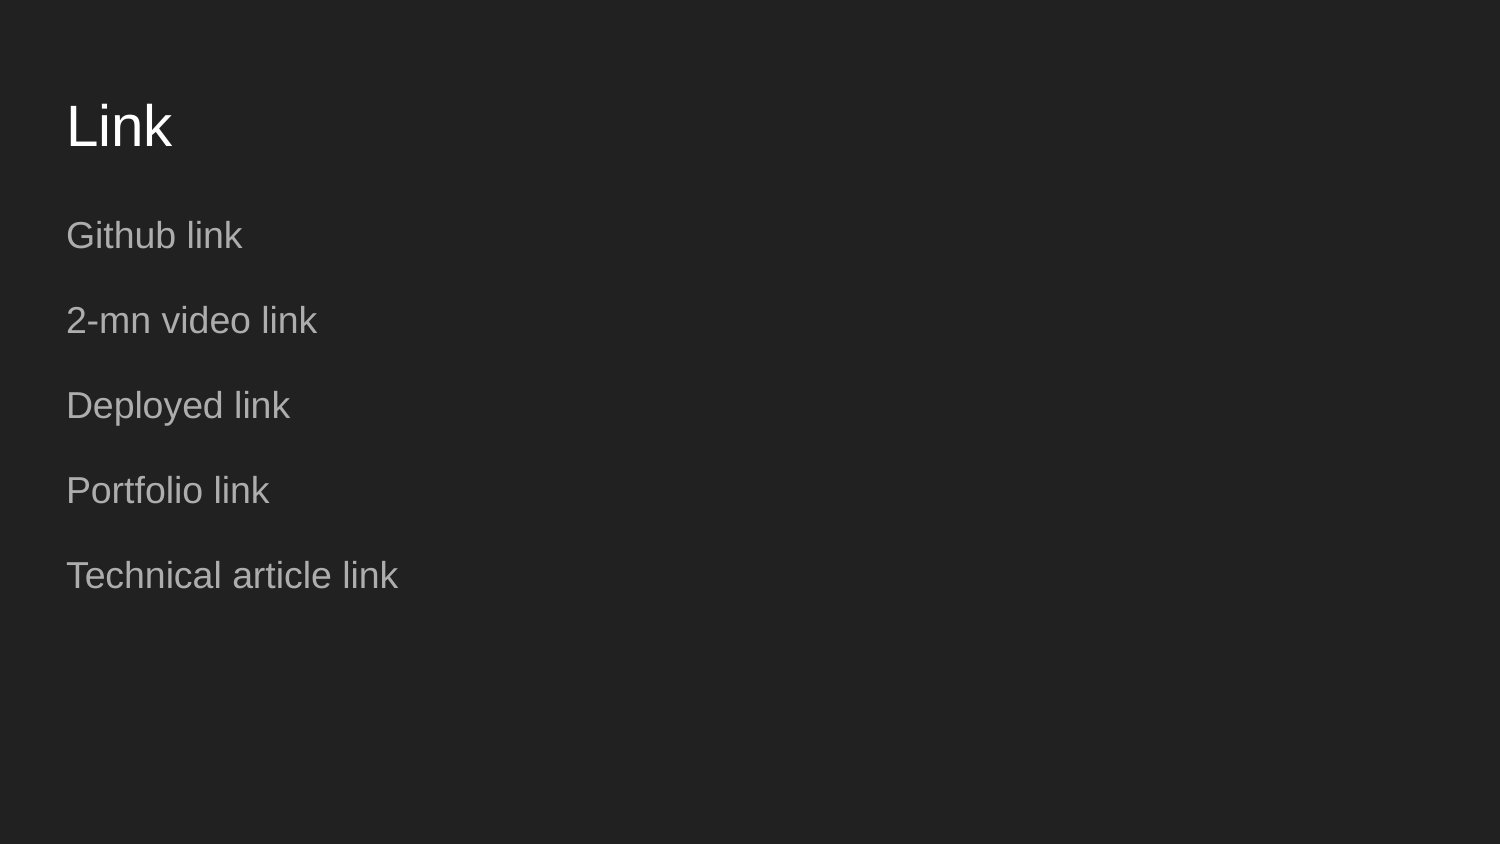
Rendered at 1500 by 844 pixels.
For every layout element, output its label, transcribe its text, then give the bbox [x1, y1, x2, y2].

list Github link 2-mn video link Deployed link Portfolio link Technical article link [51, 189, 1449, 750]
title Link [51, 72, 1449, 167]
